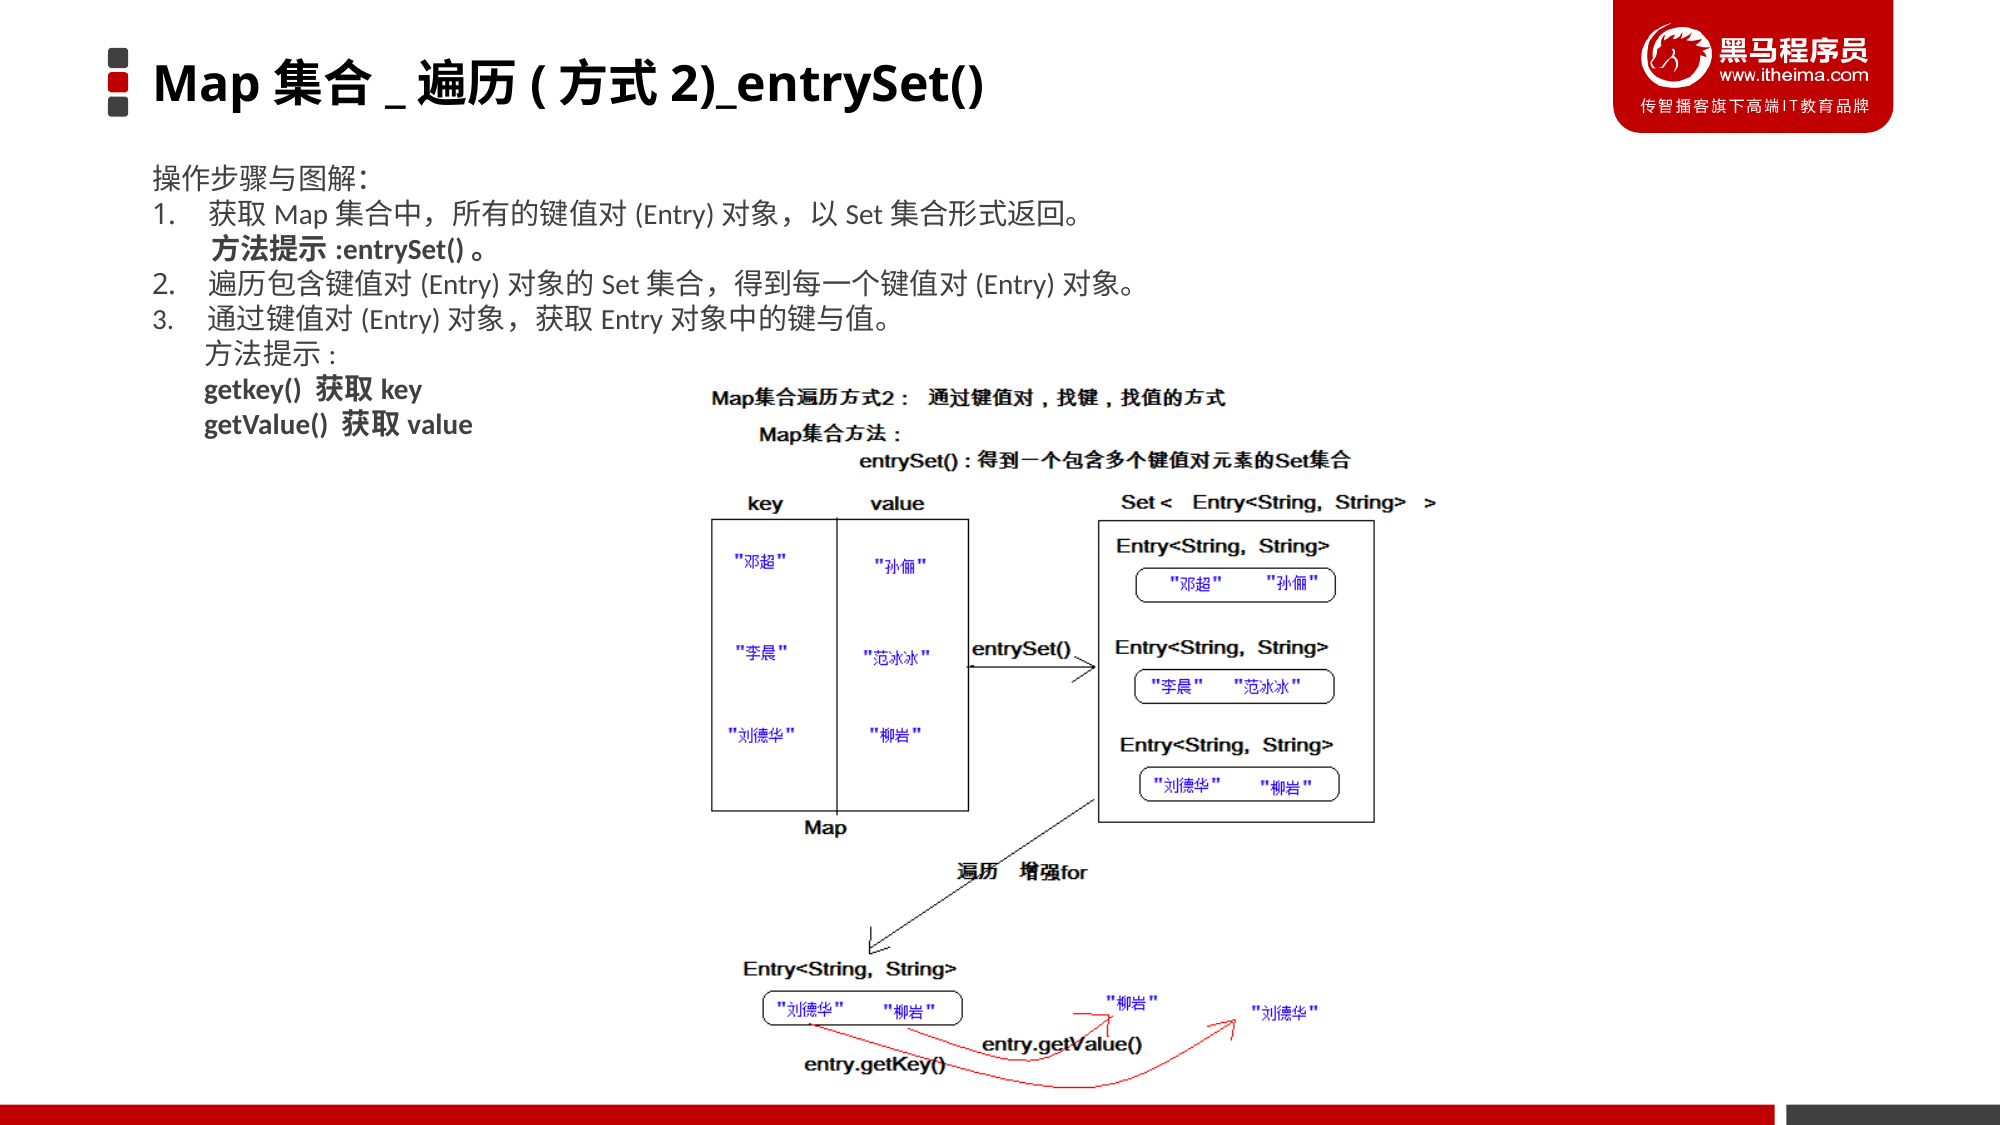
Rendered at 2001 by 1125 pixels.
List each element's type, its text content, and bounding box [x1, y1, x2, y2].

title Map集合_遍历(方式2)_entrySet() [137, 38, 1577, 124]
picture [1616, 11, 1894, 125]
picture [680, 375, 1455, 1102]
text_box 操作步骤与图解： 获取Map集合中，所有的键值对(Entry)对象，以Set集合形式返回。 方法提示:entrySet()。 遍历包含键值对(Entry)对象的Set集合，得到每一个键值对(Entry)对象。 3. 通过键值对(Entry)对象，获取Entry对象中的键与值。 方法提示: getkey() 获取key getValue() 获取value [137, 152, 1707, 448]
